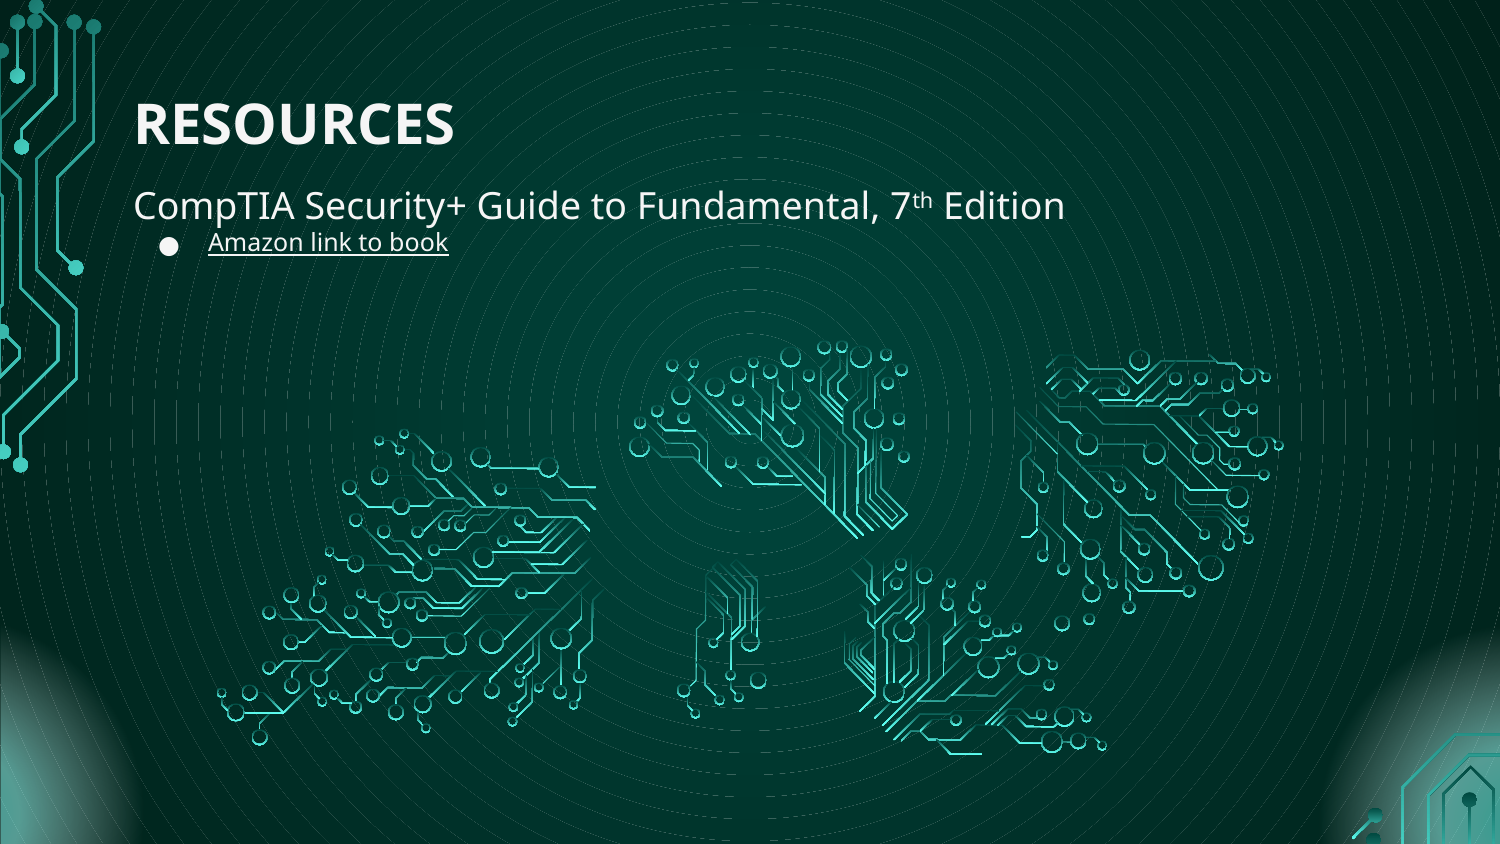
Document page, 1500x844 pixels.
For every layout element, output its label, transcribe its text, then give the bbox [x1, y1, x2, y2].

text_box [729, 558, 759, 638]
text_box [666, 358, 679, 372]
text_box [711, 560, 746, 641]
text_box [215, 428, 606, 747]
text_box [1135, 382, 1172, 407]
text_box [873, 360, 887, 409]
text_box [1220, 378, 1235, 392]
text_box [819, 434, 836, 514]
text_box [890, 576, 904, 590]
text_box [900, 724, 985, 742]
text_box [749, 671, 767, 689]
text_box [1194, 371, 1208, 386]
text_box [1006, 645, 1017, 656]
text_box [695, 598, 707, 661]
text_box [1011, 622, 1023, 633]
text_box [860, 554, 880, 602]
text_box [968, 599, 982, 614]
text_box [1242, 532, 1254, 544]
text_box [1247, 402, 1259, 415]
text_box [1035, 708, 1048, 721]
text_box [837, 347, 849, 402]
text_box [897, 450, 910, 463]
text_box [976, 579, 987, 590]
text_box [1228, 457, 1242, 471]
text_box [1119, 527, 1139, 570]
text_box [1181, 509, 1246, 536]
text_box [647, 422, 700, 462]
text_box [1097, 740, 1108, 751]
text_box [1000, 684, 1044, 711]
text_box [781, 389, 801, 410]
text_box [730, 365, 747, 383]
text_box [1083, 612, 1096, 625]
text_box [835, 339, 849, 353]
text_box [1043, 678, 1056, 691]
text_box [756, 455, 770, 469]
text_box [881, 376, 895, 390]
text_box [855, 641, 874, 674]
text_box [780, 423, 805, 448]
text_box [1125, 579, 1132, 600]
text_box [1112, 479, 1126, 493]
text_box [1036, 549, 1049, 562]
text_box [761, 403, 774, 422]
text_box [1182, 483, 1240, 524]
text_box [892, 412, 906, 426]
text_box [1198, 407, 1224, 417]
text_box [1129, 349, 1151, 371]
text_box [1040, 730, 1063, 753]
text_box [802, 368, 816, 382]
text_box [1062, 479, 1082, 543]
text_box [853, 364, 869, 467]
text_box [1208, 353, 1243, 371]
text_box [1081, 712, 1092, 723]
text_box [892, 680, 906, 703]
text_box [1169, 566, 1183, 580]
text_box [1210, 459, 1260, 477]
text_box [1037, 481, 1050, 493]
text_box [724, 455, 738, 469]
text_box [1039, 387, 1219, 491]
text_box [656, 418, 697, 432]
text_box [864, 448, 909, 530]
text_box [1182, 584, 1196, 598]
text_box [650, 404, 664, 418]
text_box [1099, 442, 1146, 447]
text_box [1137, 542, 1151, 556]
text_box [997, 714, 1058, 728]
text_box [1145, 488, 1157, 501]
text_box [909, 583, 926, 625]
text_box [1143, 441, 1166, 465]
text_box [940, 596, 954, 611]
list CompTIA Security+ Guide to Fundamental, 7th Edition Amazon link to book [118, 166, 1382, 308]
text_box [915, 566, 933, 584]
text_box [1036, 655, 1051, 663]
text_box [747, 356, 760, 368]
text_box [676, 683, 691, 698]
text_box [843, 631, 876, 695]
text_box [1000, 630, 1015, 637]
text_box [1187, 515, 1231, 539]
text_box [894, 557, 908, 571]
text_box [1174, 475, 1187, 517]
text_box [1137, 566, 1154, 583]
text_box [863, 408, 885, 429]
text_box [1222, 537, 1236, 551]
text_box [1098, 360, 1178, 402]
text_box [1079, 538, 1101, 560]
text_box [893, 709, 1000, 741]
text_box [1169, 414, 1214, 432]
text_box [817, 340, 832, 355]
text_box [978, 614, 992, 628]
text_box [1198, 528, 1211, 540]
title RESOURCES [118, 72, 1382, 166]
text_box [869, 427, 899, 522]
text_box [689, 393, 748, 435]
text_box [735, 466, 802, 486]
text_box [1118, 384, 1130, 396]
text_box [1238, 515, 1250, 527]
text_box [731, 393, 745, 407]
text_box [1228, 425, 1240, 437]
text_box [1168, 371, 1183, 386]
text_box [1191, 441, 1215, 465]
text_box [1249, 367, 1264, 375]
text_box [954, 670, 1022, 697]
text_box [677, 411, 691, 424]
text_box [941, 585, 949, 600]
text_box [1121, 515, 1171, 568]
text_box [1086, 470, 1115, 482]
text_box [866, 427, 875, 466]
text_box [762, 363, 778, 379]
text_box [903, 637, 920, 689]
text_box [1164, 388, 1224, 412]
text_box [633, 415, 647, 429]
text_box [880, 348, 893, 361]
text_box [800, 398, 864, 536]
text_box [819, 352, 844, 418]
text_box [991, 707, 1039, 726]
